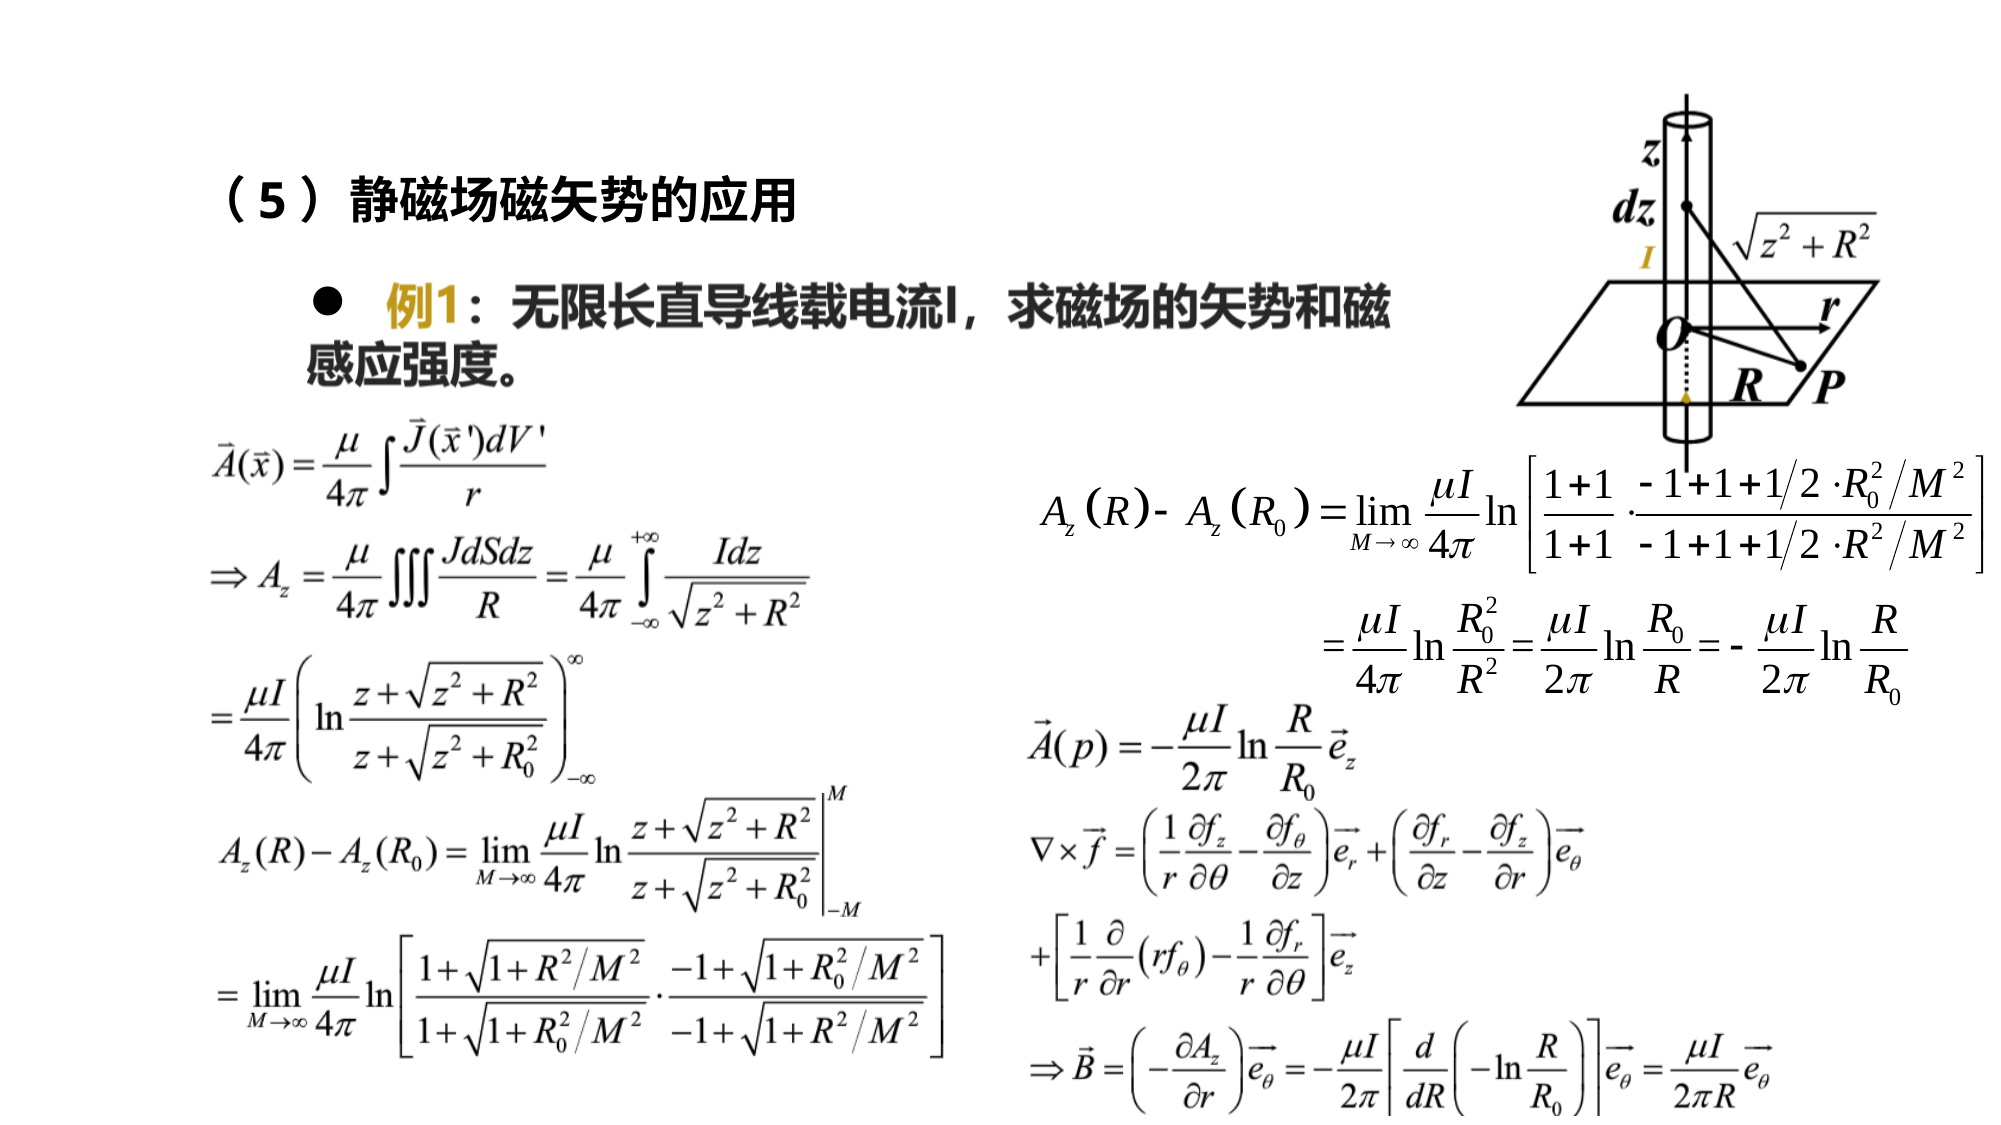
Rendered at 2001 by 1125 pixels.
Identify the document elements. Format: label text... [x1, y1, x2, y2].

picture [1505, 91, 1904, 448]
picture [1014, 696, 1798, 1116]
text_box （5）静磁场磁矢势的应用 [181, 161, 1033, 236]
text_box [295, 269, 1417, 397]
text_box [1032, 448, 1999, 714]
picture [181, 406, 977, 1067]
